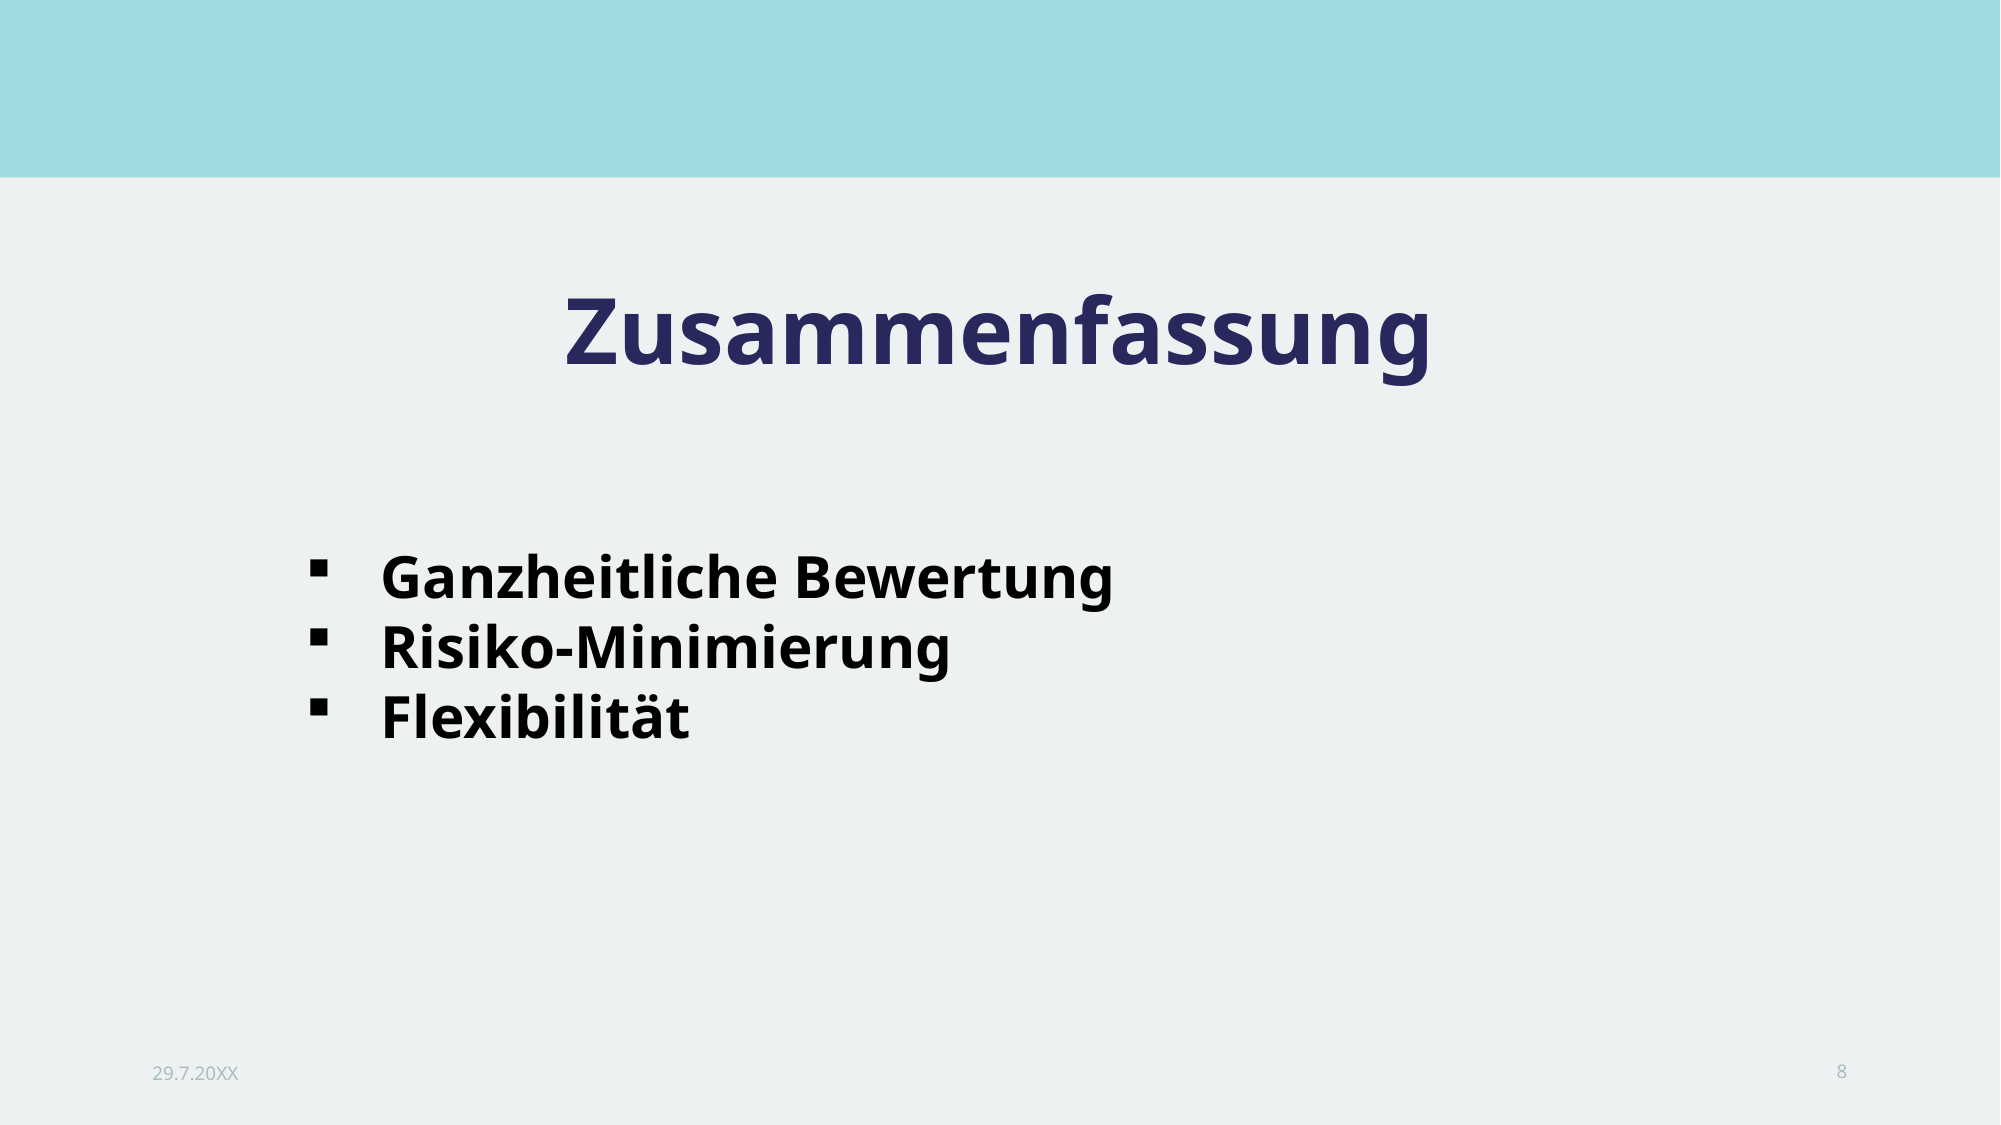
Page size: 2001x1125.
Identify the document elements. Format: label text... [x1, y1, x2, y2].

text_box Ganzheitliche Bewertung Risiko-Minimierung Flexibilität [290, 532, 1863, 758]
title Zusammenfassung [226, 177, 1774, 392]
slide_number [137, 1042, 588, 1103]
slide_number 8 [1412, 1042, 1863, 1103]
